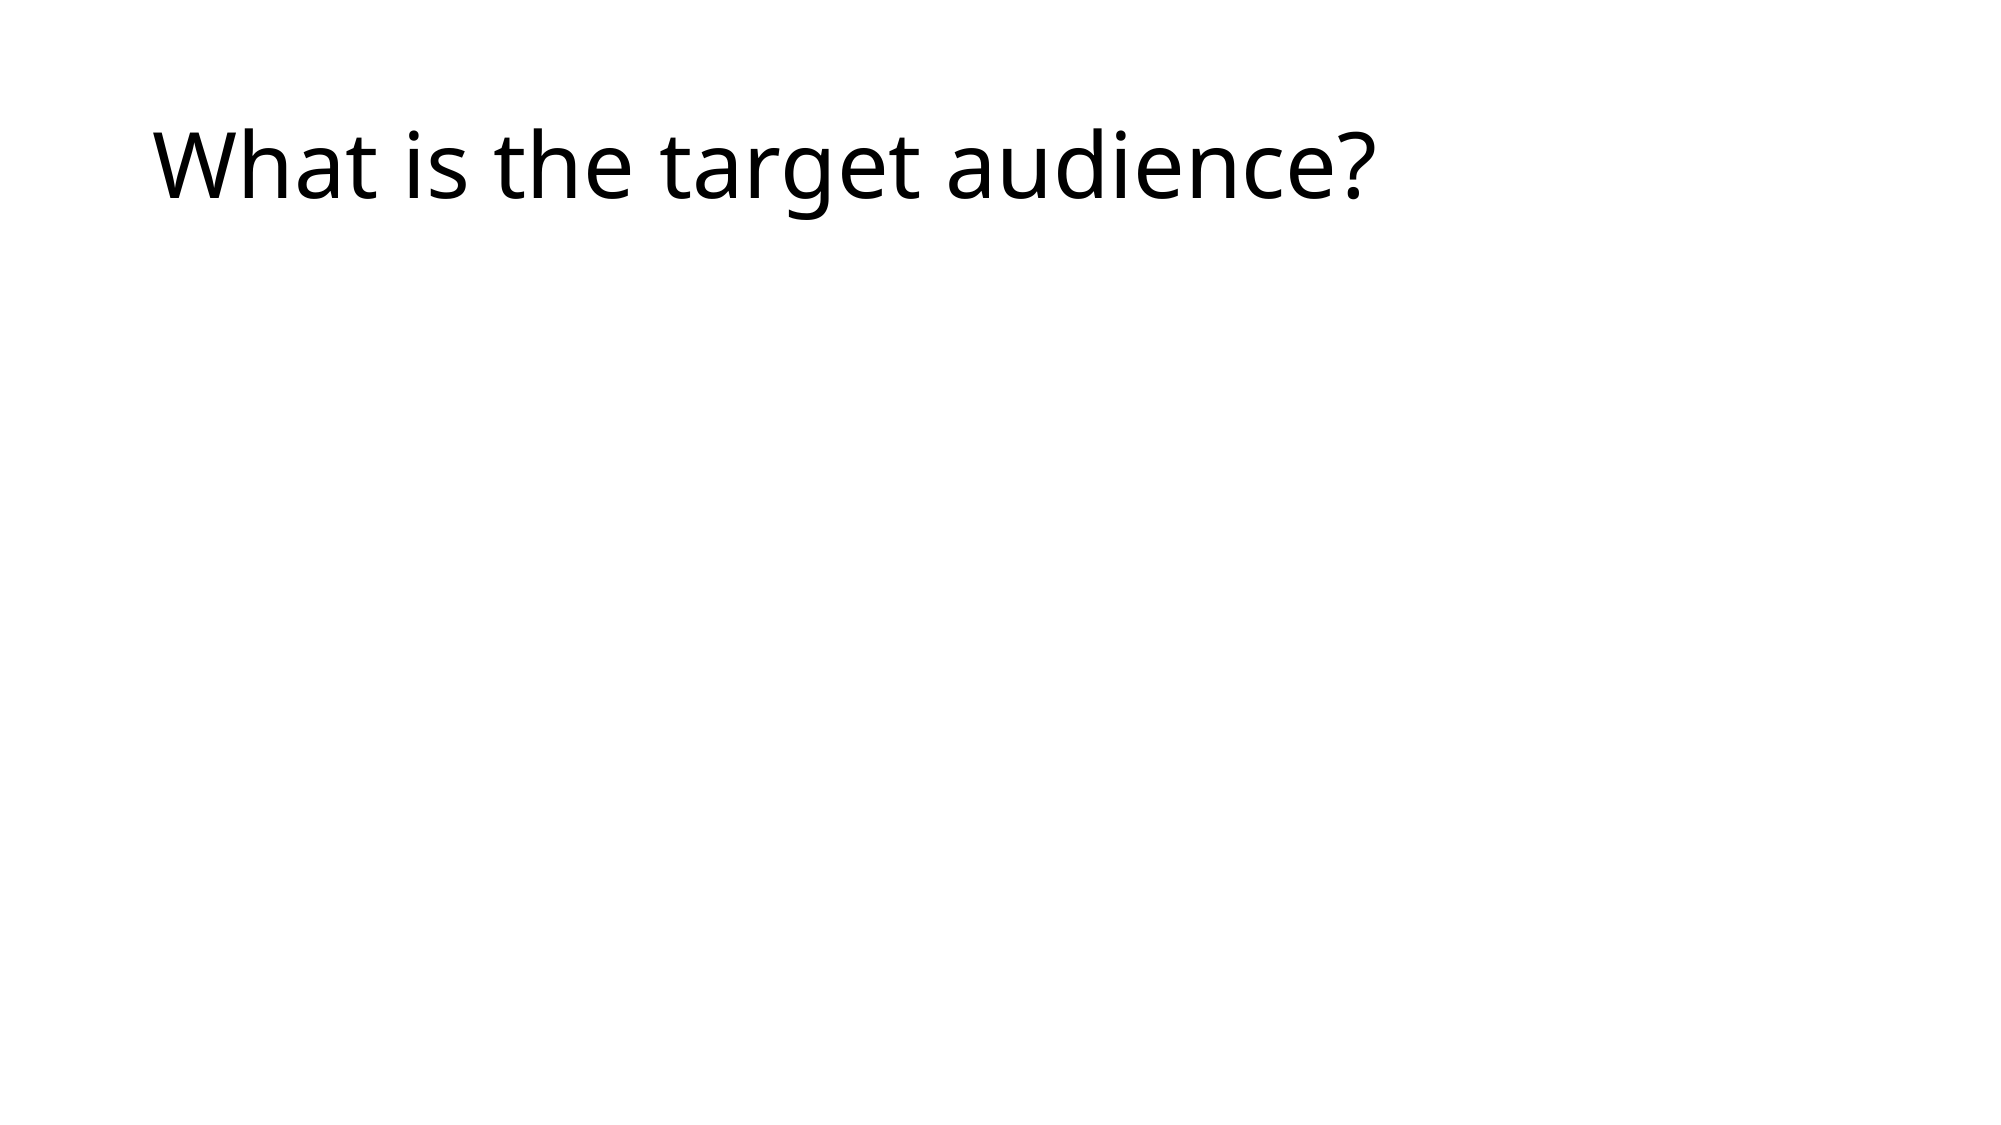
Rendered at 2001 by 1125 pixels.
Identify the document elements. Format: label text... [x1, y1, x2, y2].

title What is the target audience? [137, 59, 1863, 278]
